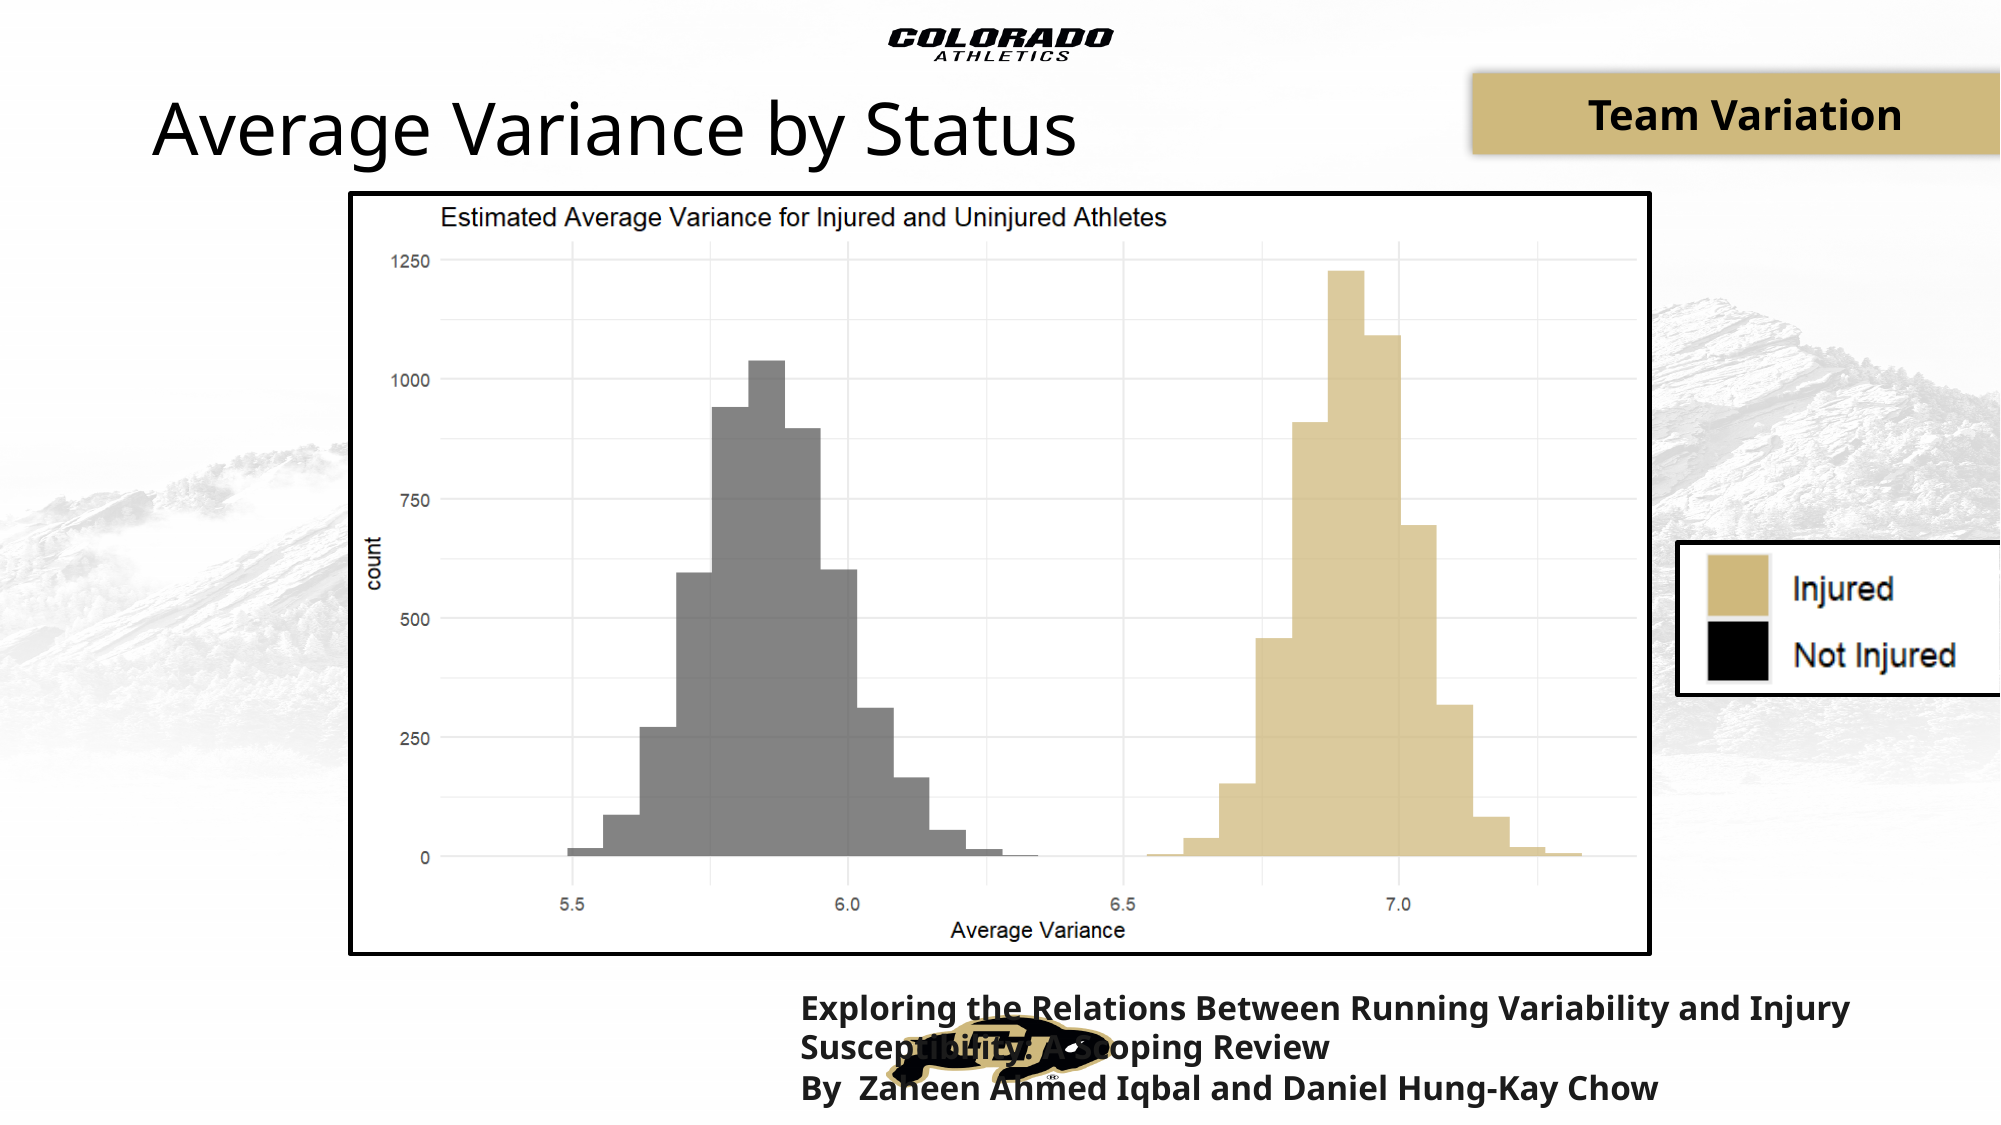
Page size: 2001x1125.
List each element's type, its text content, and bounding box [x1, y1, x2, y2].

title Average Variance by Status [137, 68, 1863, 194]
text_box Team Variation [1863, 73, 2000, 155]
picture [0, 0, 2001, 1125]
text_box Exploring the Relations Between Running Variability and Injury Susceptibility: A Scoping Review By Zaheen Ahmed Iqbal and Daniel Hung-Kay Chow [785, 979, 2000, 1125]
